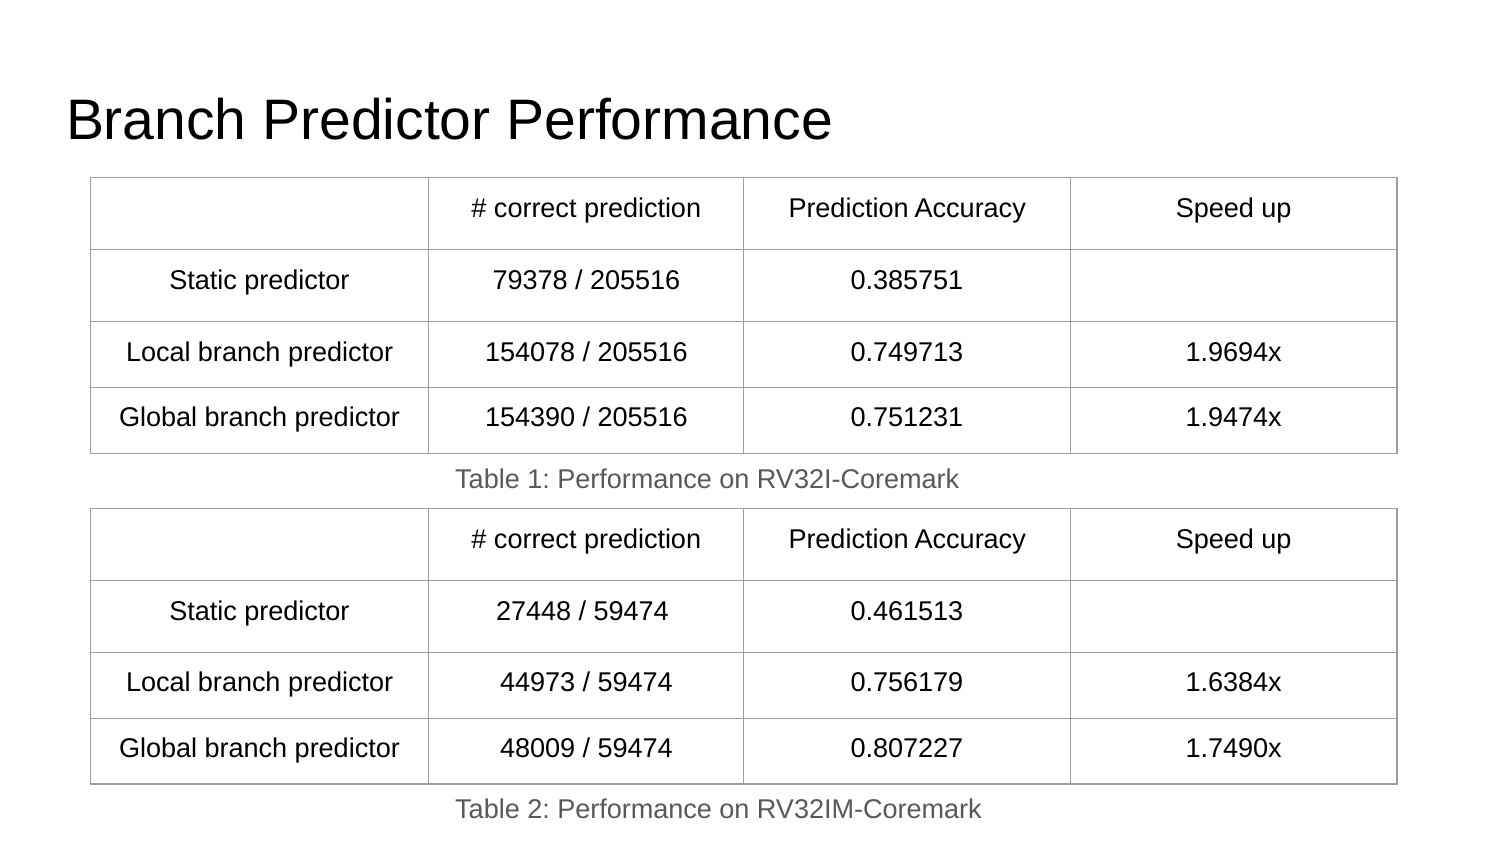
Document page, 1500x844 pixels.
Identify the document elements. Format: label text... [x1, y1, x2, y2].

table_cell Local branch predictor [91, 653, 428, 718]
text_box Table 2: Performance on RV32IM-Coremark [440, 776, 1035, 821]
table_cell 1.9694x [1071, 322, 1396, 387]
table_cell Global branch predictor [91, 388, 428, 453]
table_cell 0.756179 [744, 653, 1070, 718]
table_header # correct prediction [429, 178, 743, 249]
table_cell 0.751231 [744, 388, 1070, 453]
table_cell 0.461513 [744, 581, 1070, 652]
table_cell 154078 / 205516 [429, 322, 743, 387]
table_cell 79378 / 205516 [429, 250, 743, 321]
table_header # correct prediction [429, 509, 743, 580]
table_cell Static predictor [91, 250, 428, 321]
table_cell 0.385751 [744, 250, 1070, 321]
table_cell [1071, 250, 1396, 321]
table_header Prediction Accuracy [744, 178, 1070, 249]
text_box Table 1: Performance on RV32I-Coremark [440, 445, 983, 490]
table_cell 44973 / 59474 [429, 653, 743, 718]
table_cell 0.807227 [744, 719, 1070, 783]
table_header Speed up [1071, 509, 1396, 580]
table_cell 48009 / 59474 [429, 719, 743, 783]
table_cell 154390 / 205516 [429, 388, 743, 453]
table_cell Global branch predictor [91, 719, 428, 783]
table_header Speed up [1071, 178, 1396, 249]
table_header [91, 509, 428, 580]
table_cell 27448 / 59474 [429, 581, 743, 652]
table_cell Static predictor [91, 581, 428, 652]
table_cell 1.9474x [1071, 388, 1396, 453]
table_header [91, 178, 428, 249]
table_cell [1071, 581, 1396, 652]
title Branch Predictor Performance [51, 72, 1449, 167]
table_cell 0.749713 [744, 322, 1070, 387]
table_cell Local branch predictor [91, 322, 428, 387]
table_cell 1.7490x [1071, 719, 1396, 783]
table_cell 1.6384x [1071, 653, 1396, 718]
table_header Prediction Accuracy [744, 509, 1070, 580]
